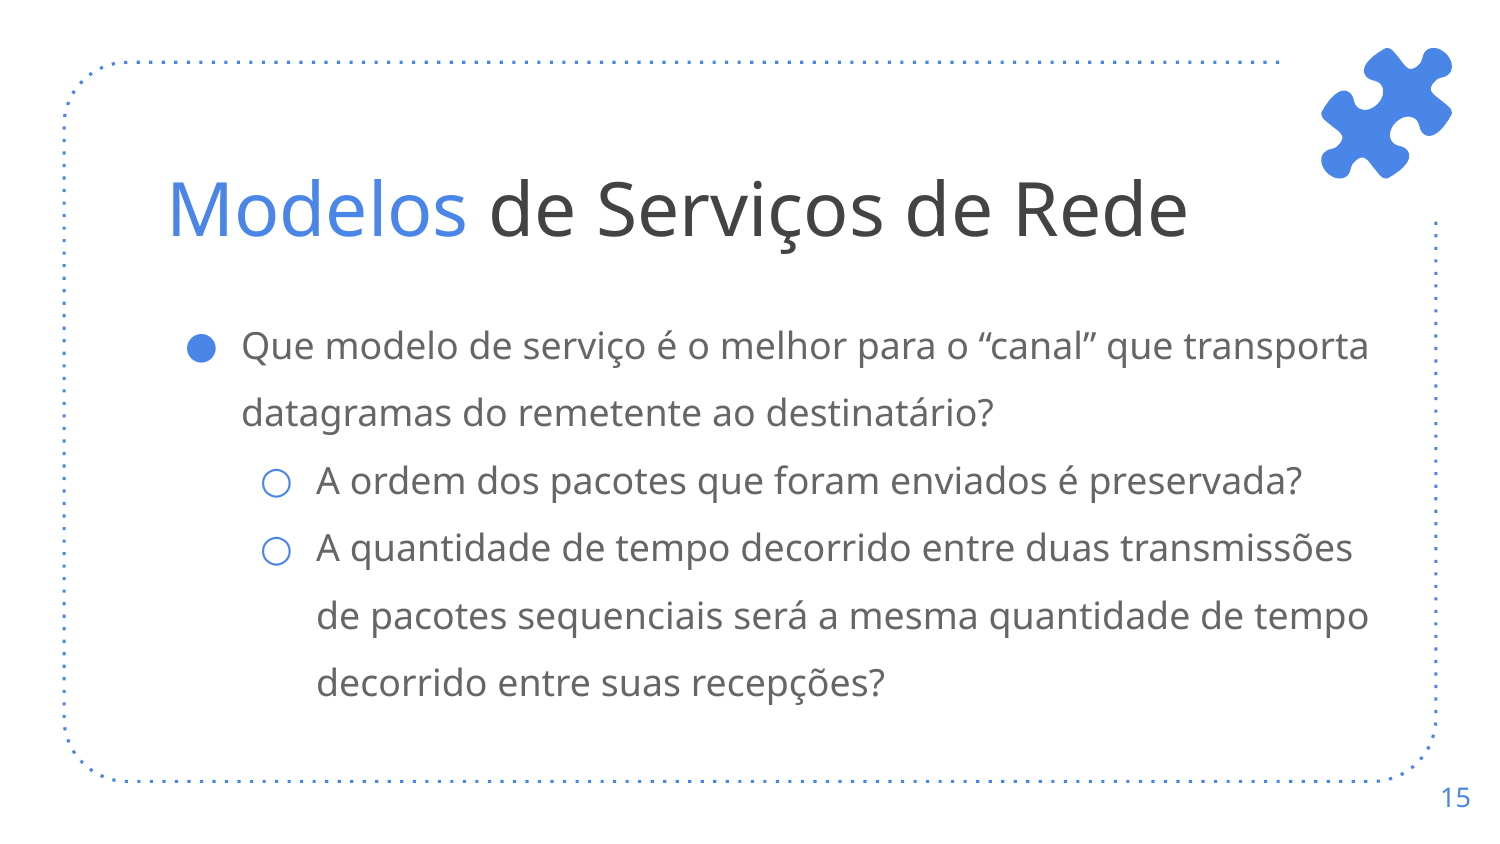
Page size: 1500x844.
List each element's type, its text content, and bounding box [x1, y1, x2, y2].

list Que modelo de serviço é o melhor para o “canal” que transporta datagramas do remetente ao destinatário? A ordem dos pacotes que foram enviados é preservada? A quantidade de tempo decorrido entre duas transmissões de pacotes sequenciais será a mesma quantidade de tempo decorrido entre suas recepções? [151, 284, 1412, 673]
slide_number ‹#› [1411, 753, 1500, 844]
text_box [1321, 47, 1452, 179]
title Modelos de Serviços de Rede [151, 146, 1278, 284]
